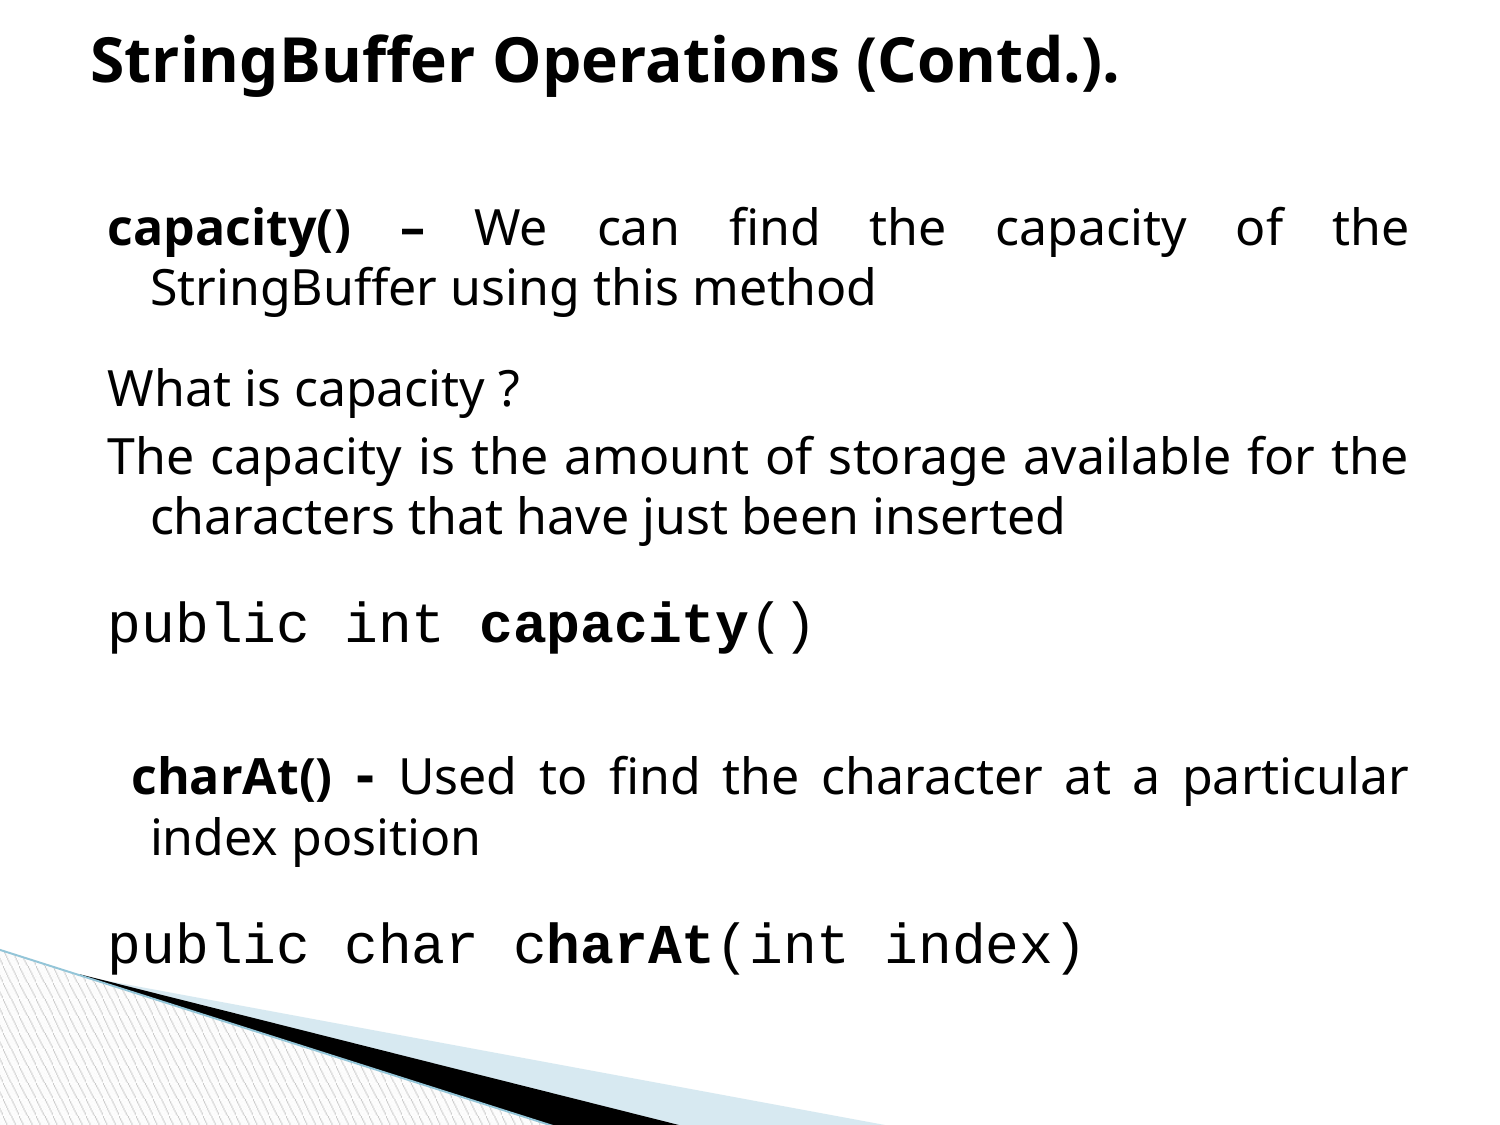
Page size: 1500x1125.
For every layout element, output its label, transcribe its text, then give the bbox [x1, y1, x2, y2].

list capacity() – We can find the capacity of the StringBuffer using this method What is capacity ? The capacity is the amount of storage available for the characters that have just been inserted public int capacity() charAt() - Used to find the character at a particular index position public char charAt(int index) [75, 187, 1425, 1017]
title StringBuffer Operations (Contd.). [75, 12, 1425, 104]
